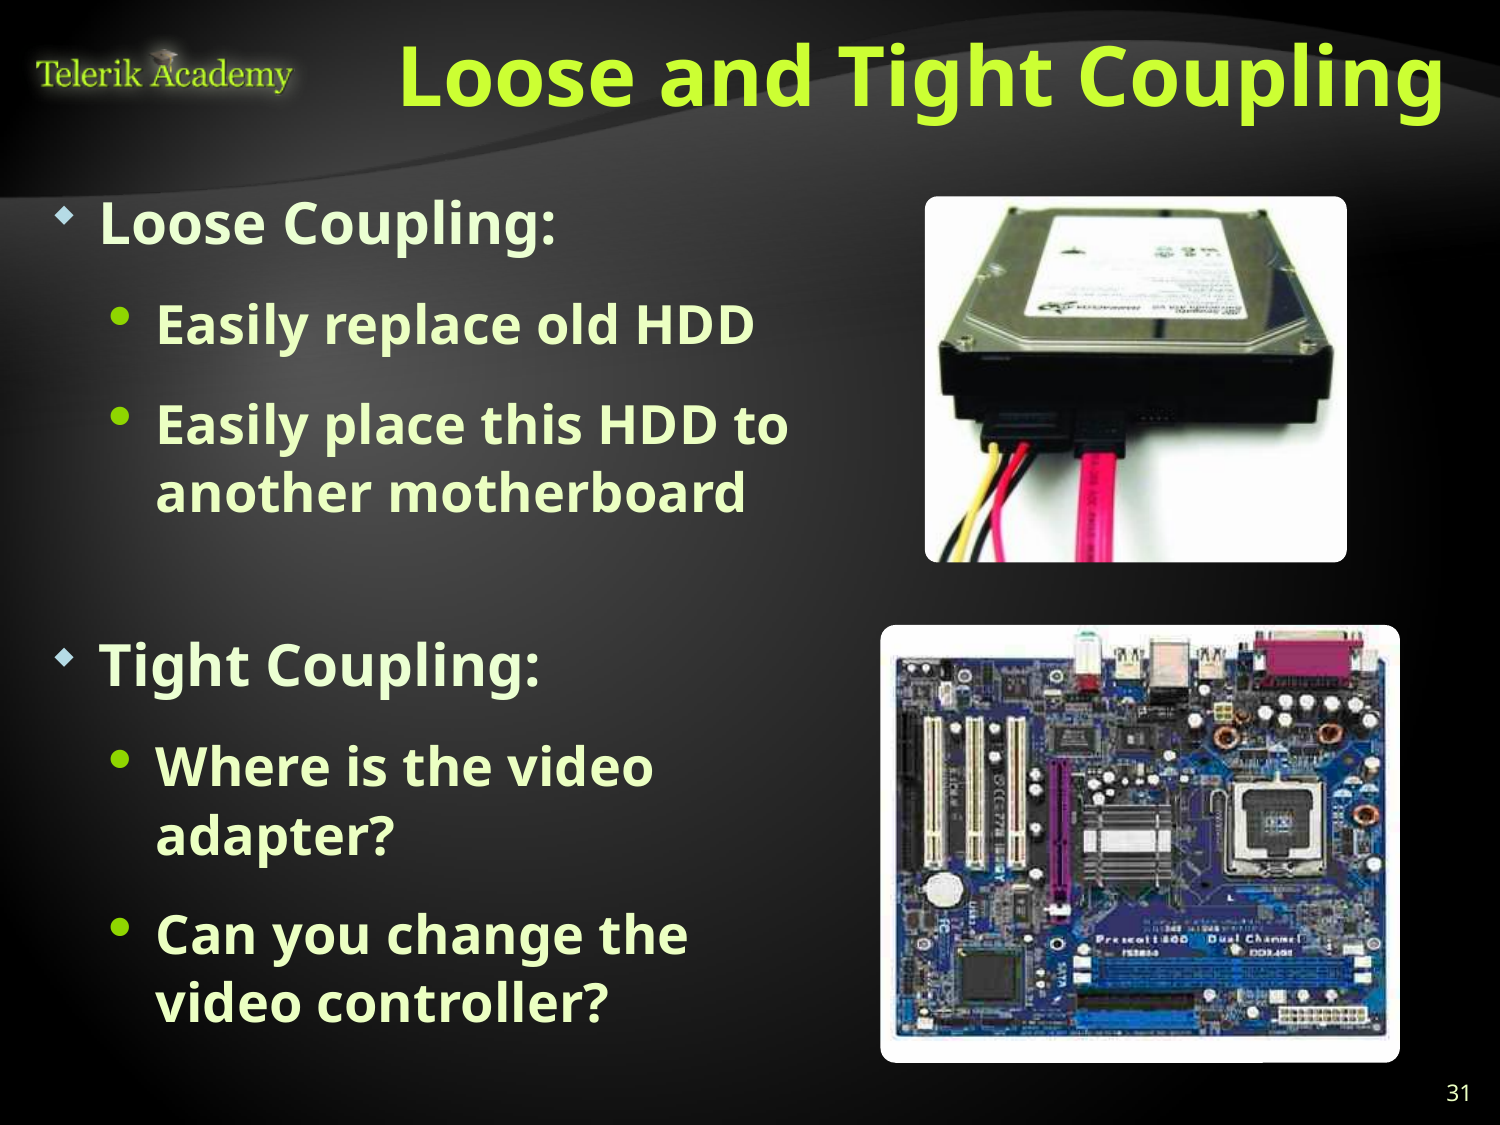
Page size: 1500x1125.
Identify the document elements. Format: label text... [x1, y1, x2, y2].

picture [0, 0, 1500, 1125]
list Loose Coupling: Easily replace old HDD Easily place this HDD to another motherboard Tight Coupling: Where is the video adapter? Can you change the video controller? [37, 174, 825, 1100]
slide_number 31 [1412, 1074, 1488, 1113]
title Loose and Tight Coupling [300, 12, 1463, 150]
